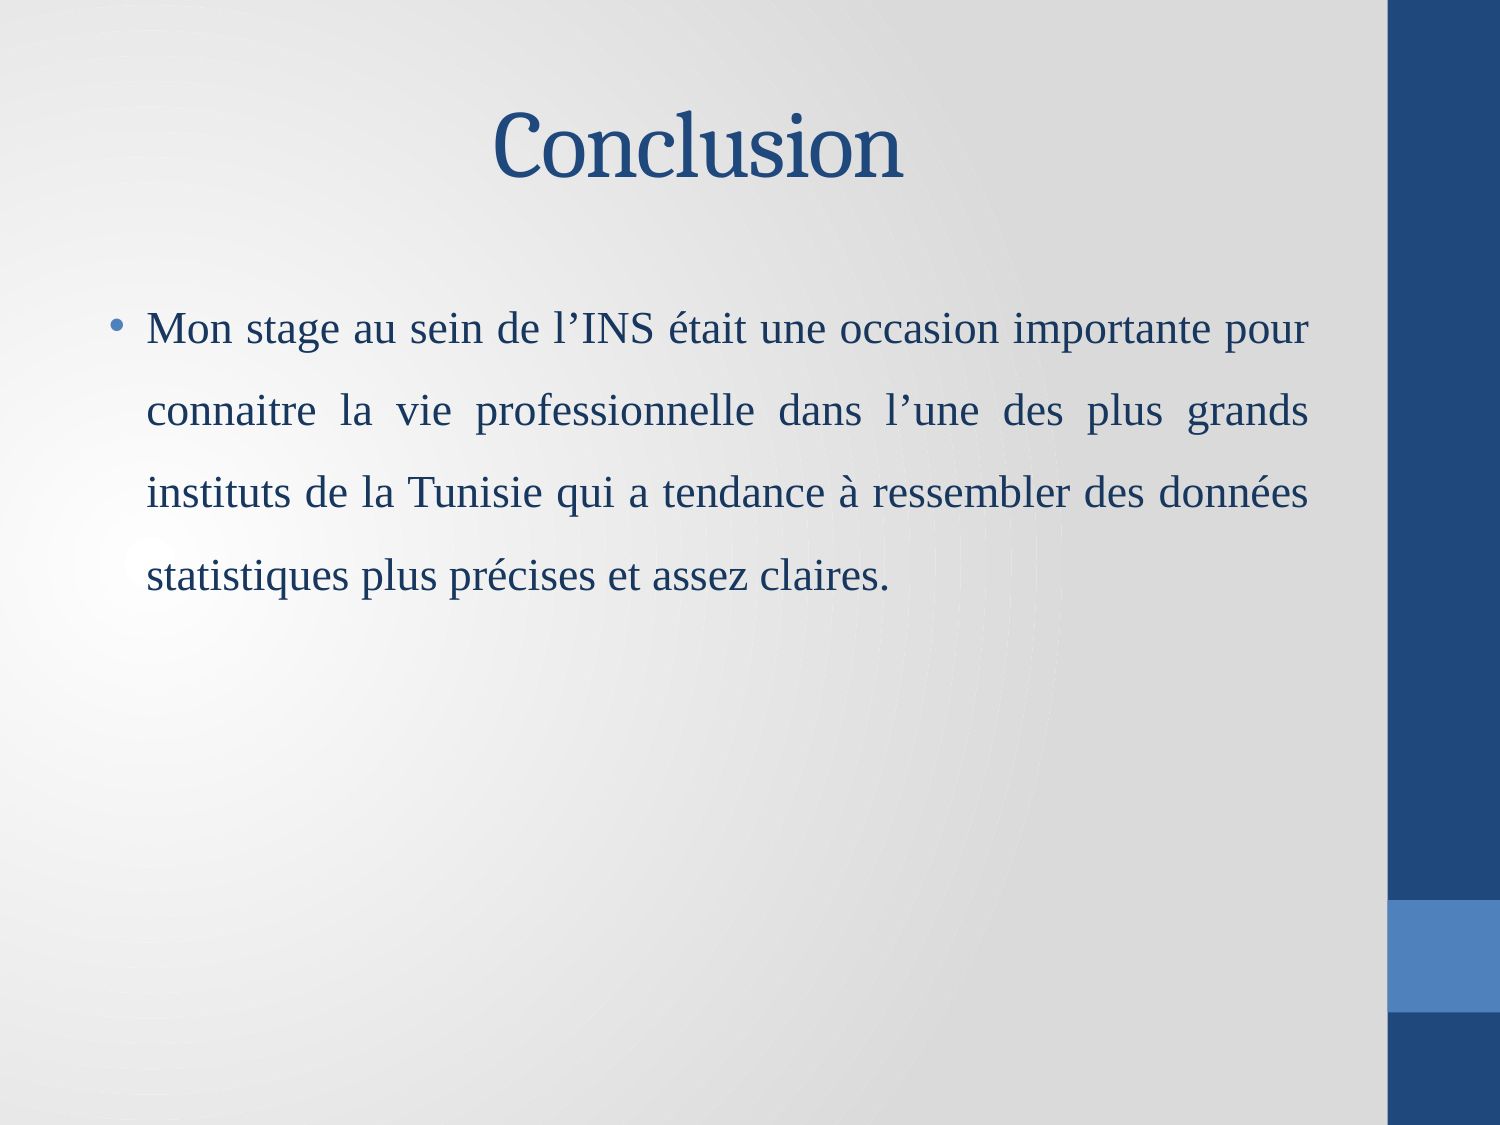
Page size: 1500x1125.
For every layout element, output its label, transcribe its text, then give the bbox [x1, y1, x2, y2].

title Conclusion [75, 45, 1325, 233]
list Mon stage au sein de l’INS était une occasion importante pour connaitre la vie professionnelle dans l’une des plus grands instituts de la Tunisie qui a tendance à ressembler des données statistiques plus précises et assez claires. [75, 262, 1325, 1050]
